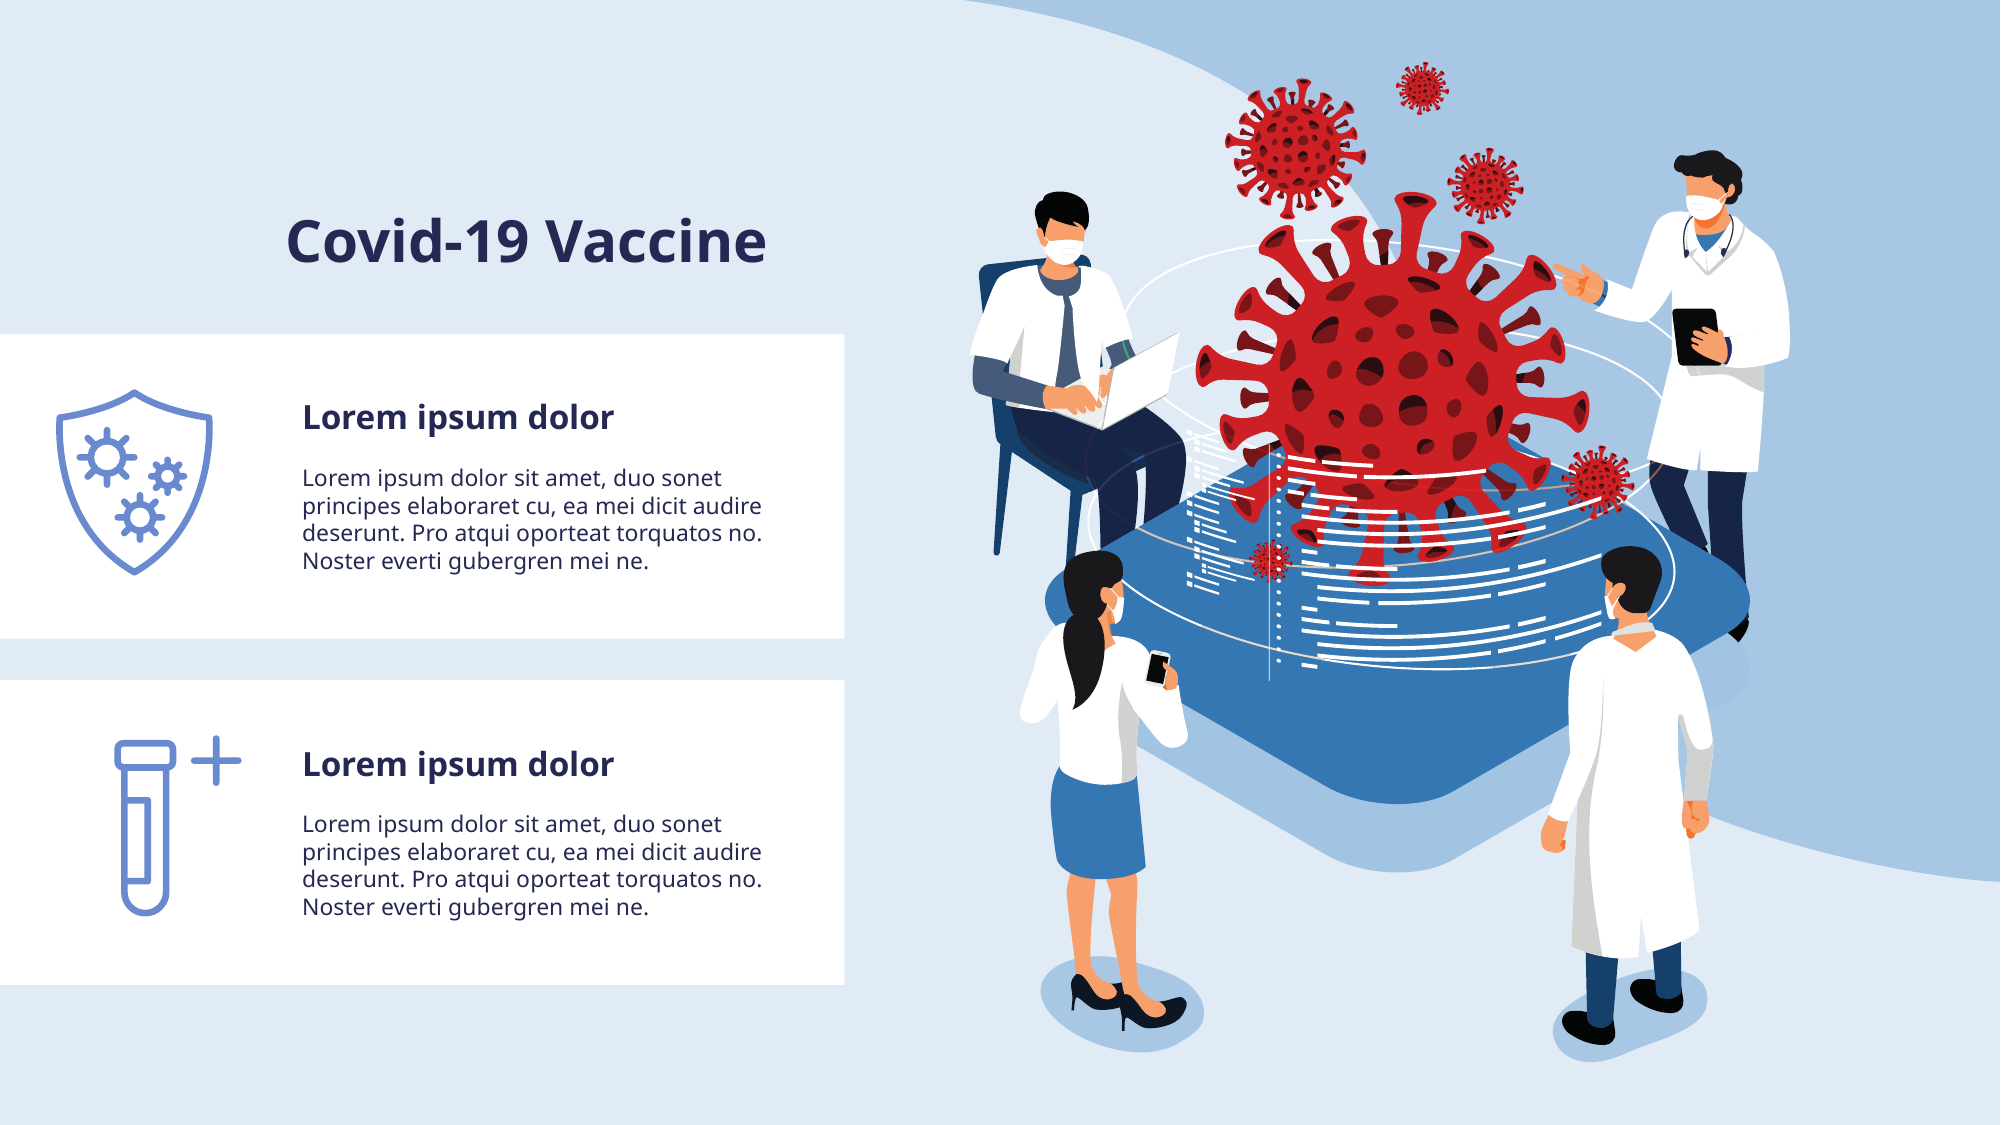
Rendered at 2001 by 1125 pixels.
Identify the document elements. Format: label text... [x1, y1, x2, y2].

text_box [114, 735, 242, 917]
text_box [0, 333, 845, 640]
text_box Lorem ipsum dolor Lorem ipsum dolor sit amet, duo sonet principes elaboraret cu, ea mei dicit audire deserunt. Pro atqui oporteat torquatos no. Noster everti gubergren mei ne. [287, 389, 833, 582]
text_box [54, 389, 215, 576]
text_box Covid-19 Vaccine [270, 196, 957, 282]
text_box [0, 679, 845, 986]
text_box Lorem ipsum dolor Lorem ipsum dolor sit amet, duo sonet principes elaboraret cu, ea mei dicit audire deserunt. Pro atqui oporteat torquatos no. Noster everti gubergren mei ne. [287, 735, 833, 928]
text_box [957, 61, 1792, 1064]
text_box [963, 0, 2000, 882]
